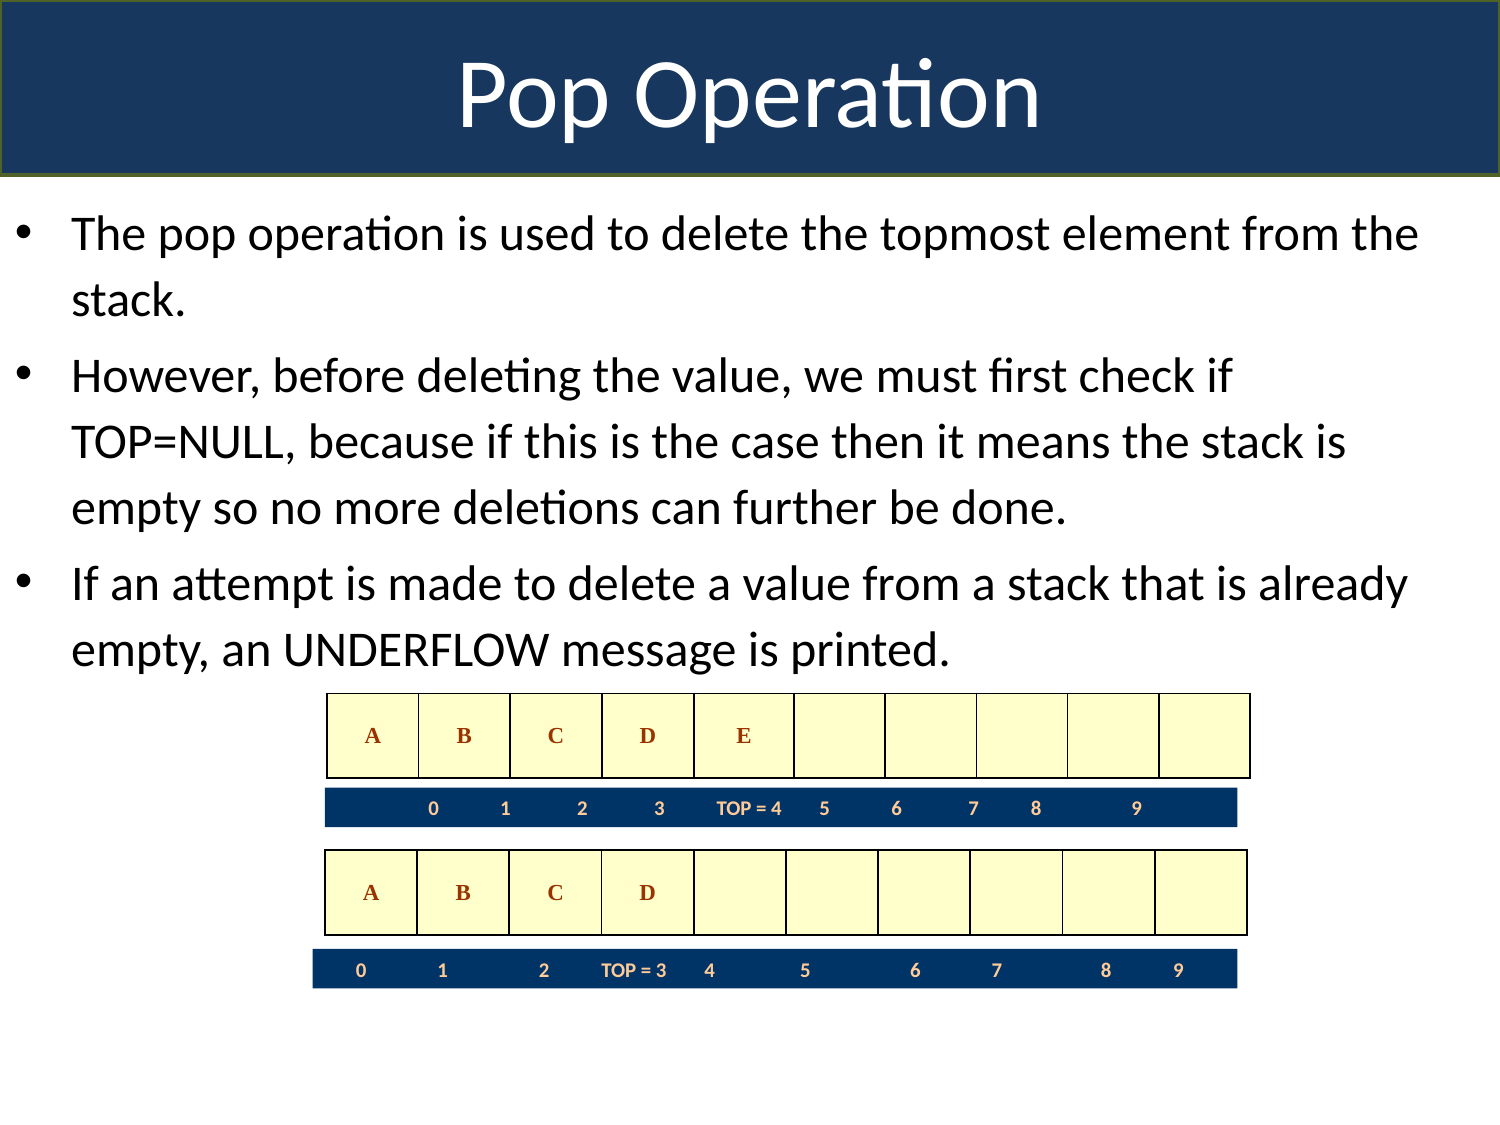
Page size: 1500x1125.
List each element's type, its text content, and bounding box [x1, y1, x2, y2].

table_header [787, 851, 877, 934]
table_header [879, 851, 969, 934]
table_header D [602, 851, 693, 934]
table_header [695, 851, 785, 934]
table_header C [510, 851, 601, 934]
table_header [977, 694, 1067, 777]
text_box 0 1 2 TOP = 3 4 5 6 7 8 9 [312, 948, 1238, 989]
table_header C [511, 694, 601, 777]
table_header [795, 694, 884, 777]
table_header [971, 851, 1062, 934]
table_header [1160, 694, 1249, 777]
table_header [886, 694, 976, 777]
table_header [1156, 851, 1246, 934]
table_header A [328, 694, 418, 777]
table_header [1068, 694, 1158, 777]
text_box The pop operation is used to delete the topmost element from the stack. However, before deleting the value, we must first check if TOP=NULL, because if this is the case then it means the stack is empty so no more deletions can further be done. If an attempt is made to delete a value from a stack that is already empty, an UNDERFLOW message is printed. [0, 187, 1463, 638]
text_box Pop Operation [0, 0, 1500, 177]
text_box 0 1 2 3 TOP = 4 5 6 7 8 9 [324, 787, 1238, 828]
table_header B [418, 851, 508, 934]
table_header B [419, 694, 509, 777]
table_header [1063, 851, 1154, 934]
table_header A [326, 851, 416, 934]
table_header E [695, 694, 793, 777]
table_header D [603, 694, 693, 777]
